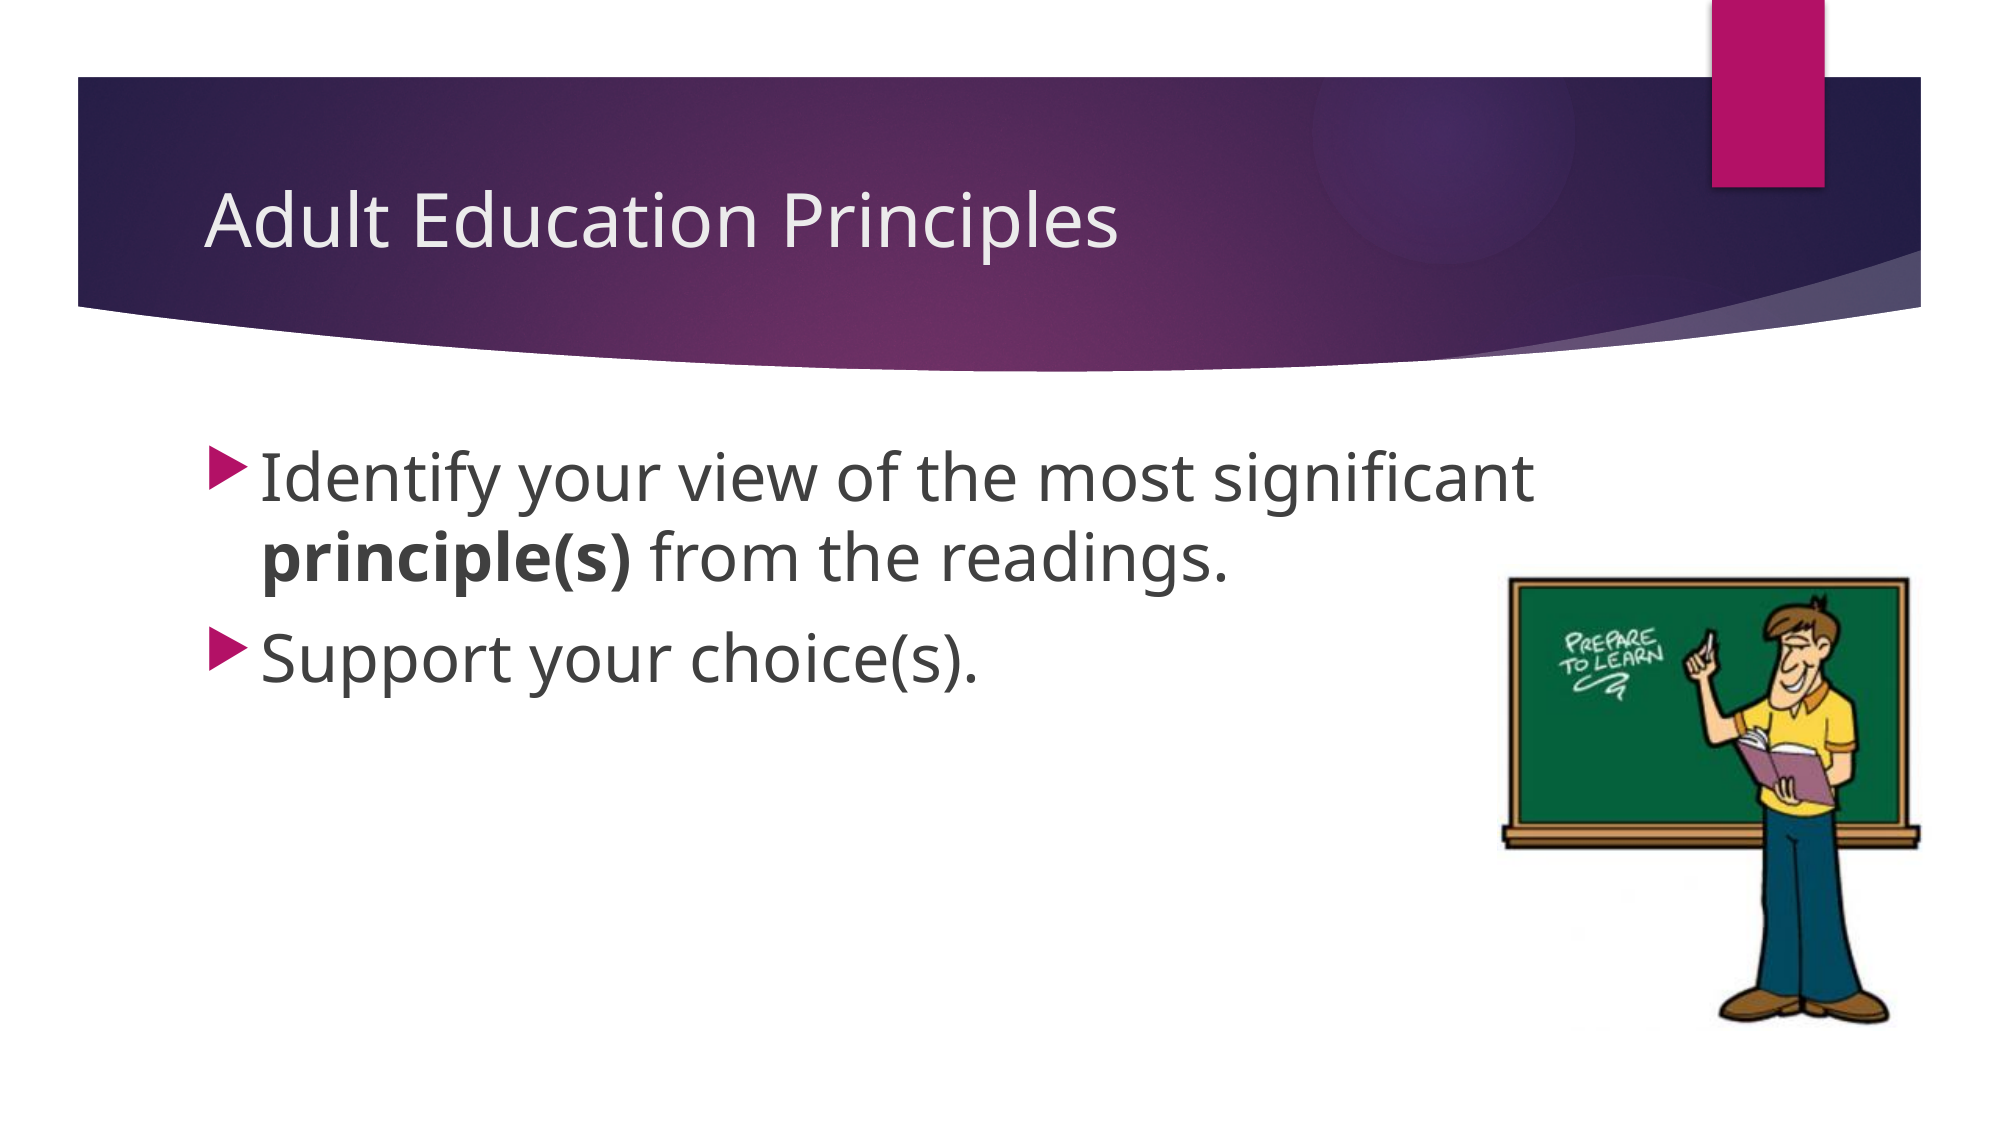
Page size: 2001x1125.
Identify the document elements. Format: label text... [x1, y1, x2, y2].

picture [1497, 564, 1933, 1031]
list Identify your view of the most significant principle(s) from the readings. Support your choice(s). [189, 427, 1638, 988]
title Adult Education Principles [189, 159, 1627, 276]
